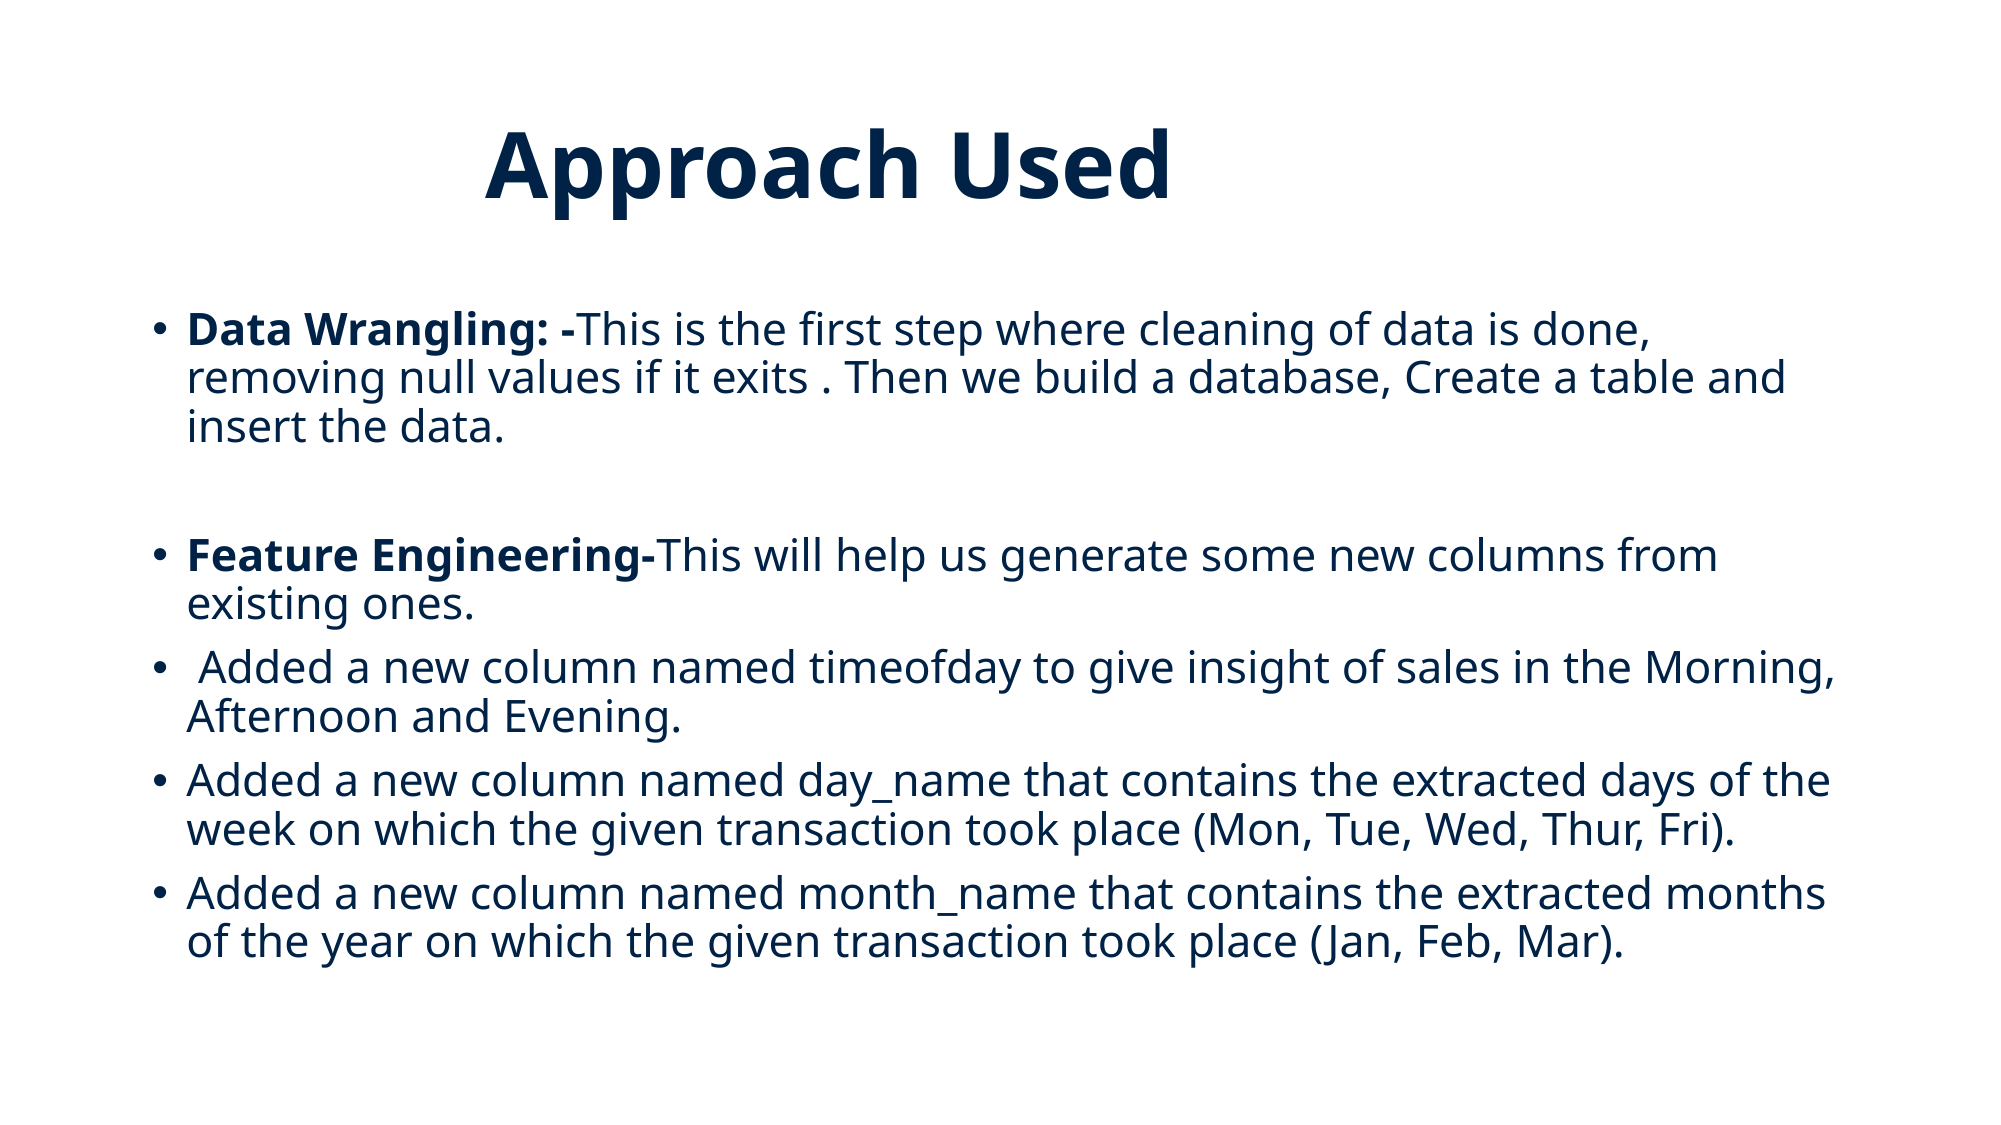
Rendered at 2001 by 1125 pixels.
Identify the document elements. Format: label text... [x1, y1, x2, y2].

list Data Wrangling: -This is the first step where cleaning of data is done, removing null values if it exits . Then we build a database, Create a table and insert the data. Feature Engineering-This will help us generate some new columns from existing ones. Added a new column named timeofday to give insight of sales in the Morning, Afternoon and Evening. Added a new column named day_name that contains the extracted days of the week on which the given transaction took place (Mon, Tue, Wed, Thur, Fri). Added a new column named month_name that contains the extracted months of the year on which the given transaction took place (Jan, Feb, Mar). [137, 299, 1863, 1014]
title Approach Used [137, 59, 1863, 278]
